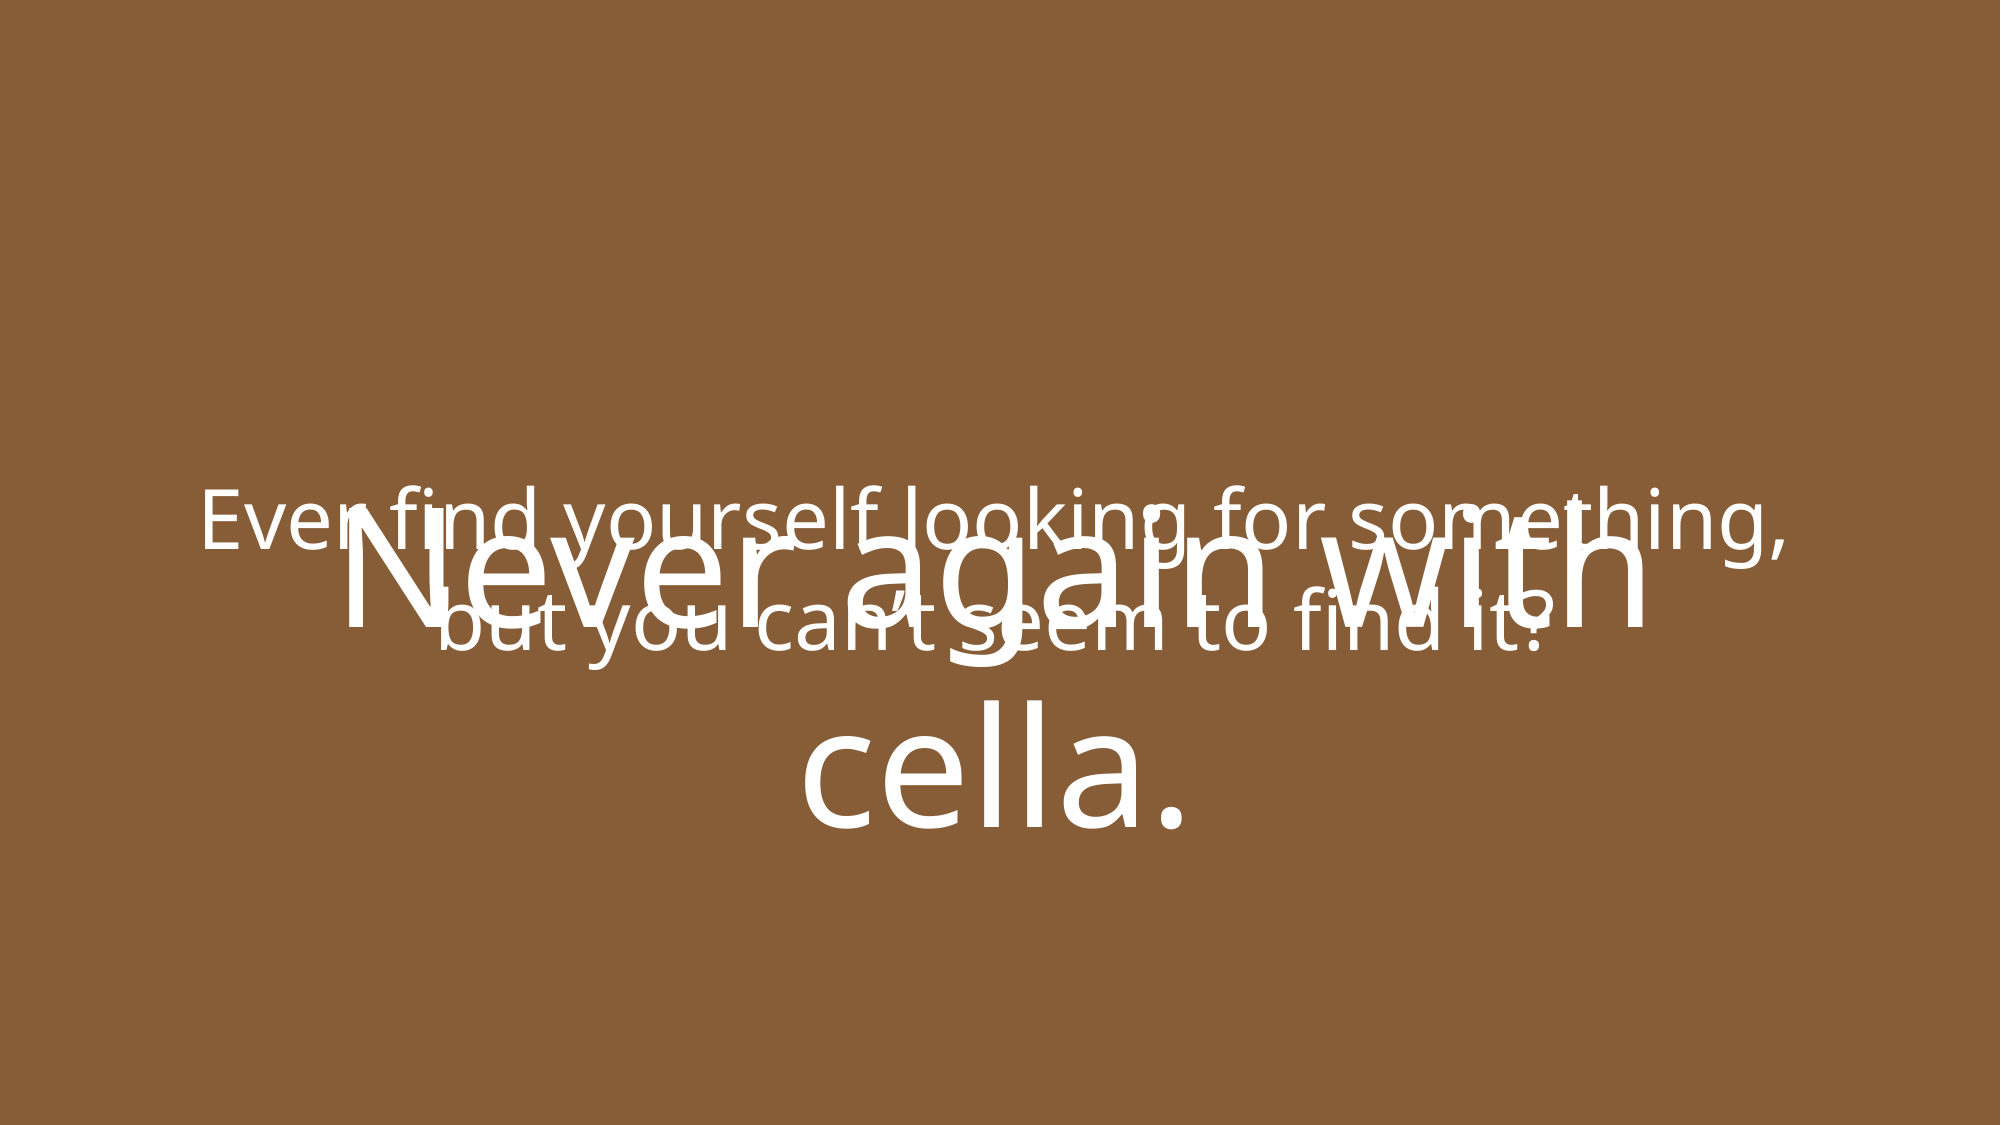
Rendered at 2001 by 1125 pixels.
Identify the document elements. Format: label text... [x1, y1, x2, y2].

text_box Never again with cella. [103, 453, 1888, 868]
